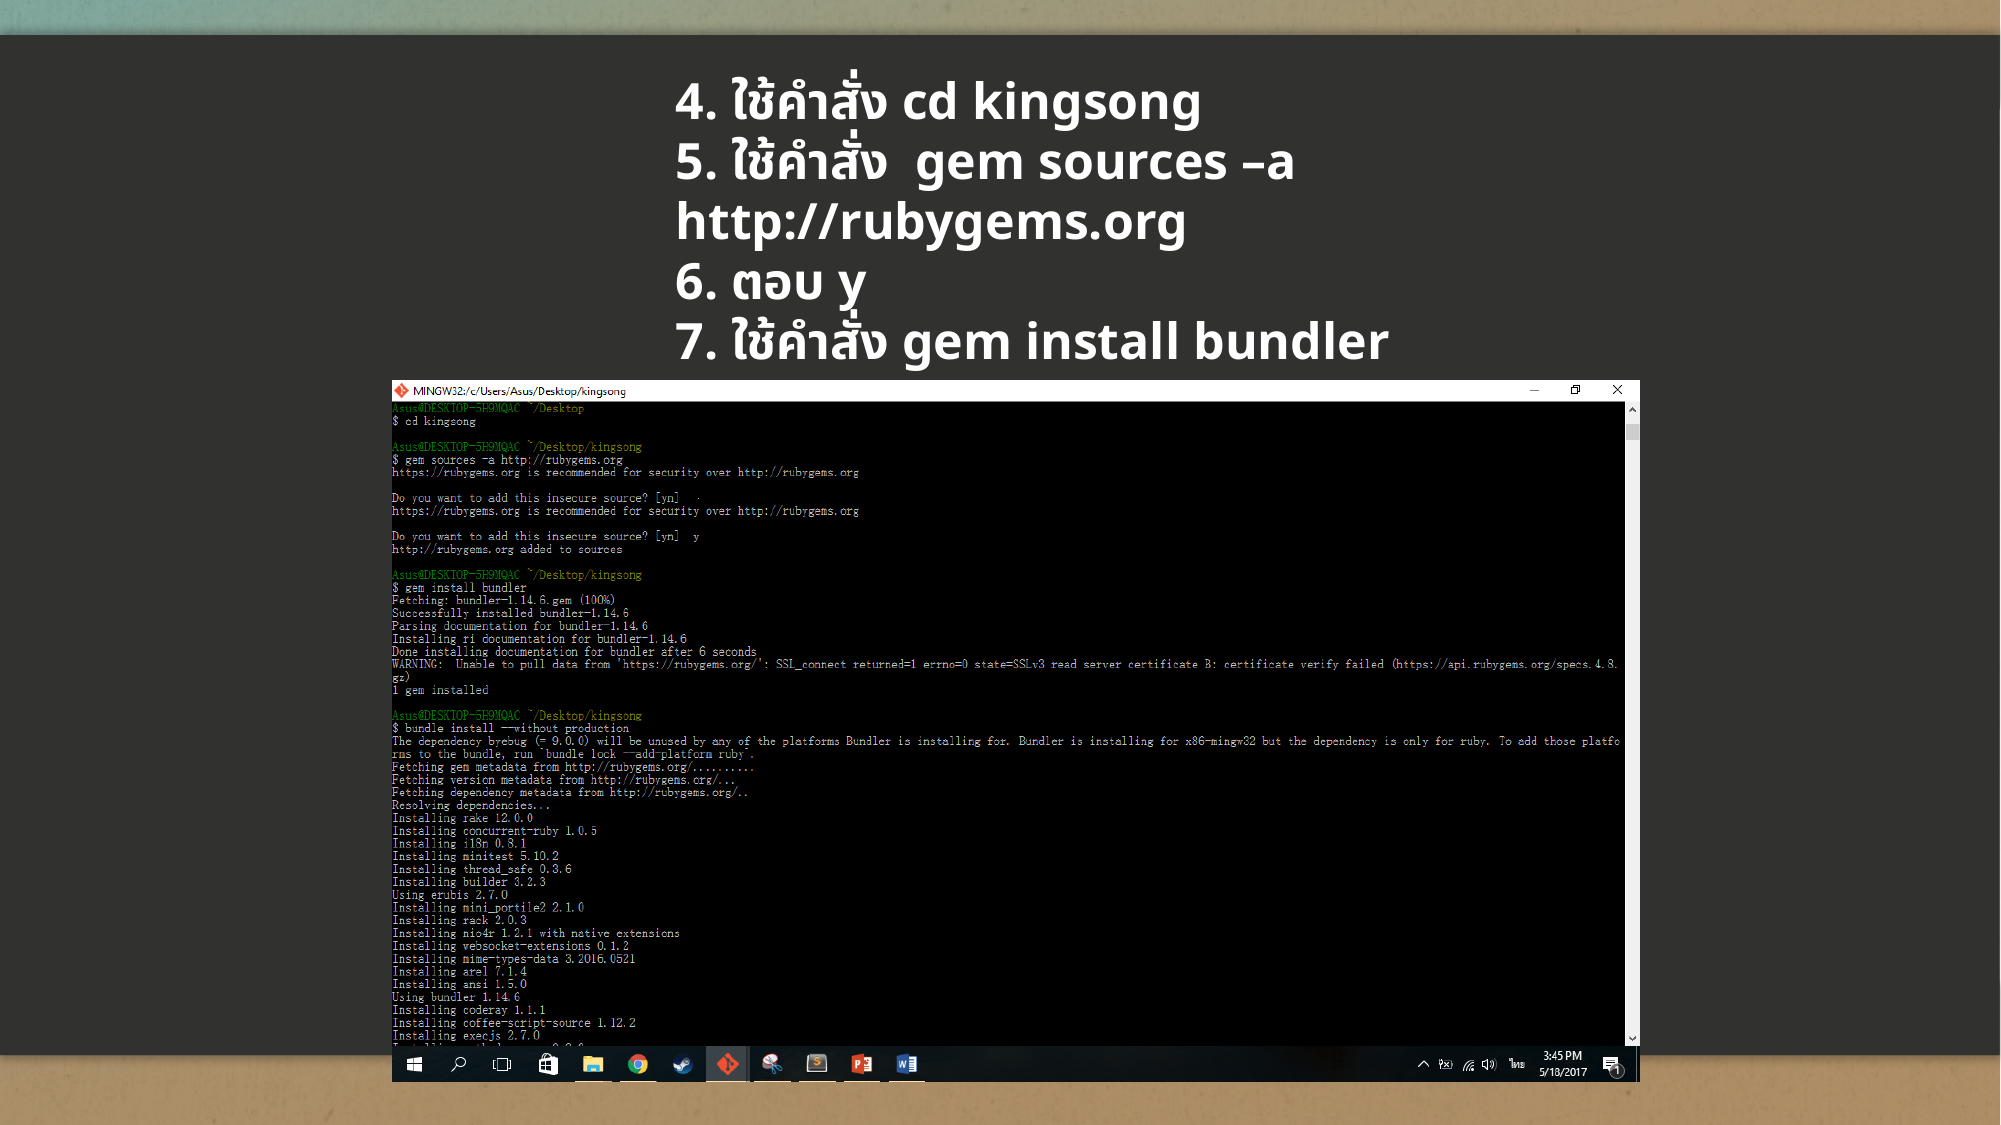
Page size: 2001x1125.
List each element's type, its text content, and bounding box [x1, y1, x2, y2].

text_box 4. ใช้คำสั่ง cd kingsong 5. ใช้คำสั่ง gem sources –a http://rubygems.org 6. ตอบ y 7. ใช้คำสั่ง gem install bundler 8. bundle install --without production [660, 62, 1770, 437]
picture [0, 0, 2001, 1125]
